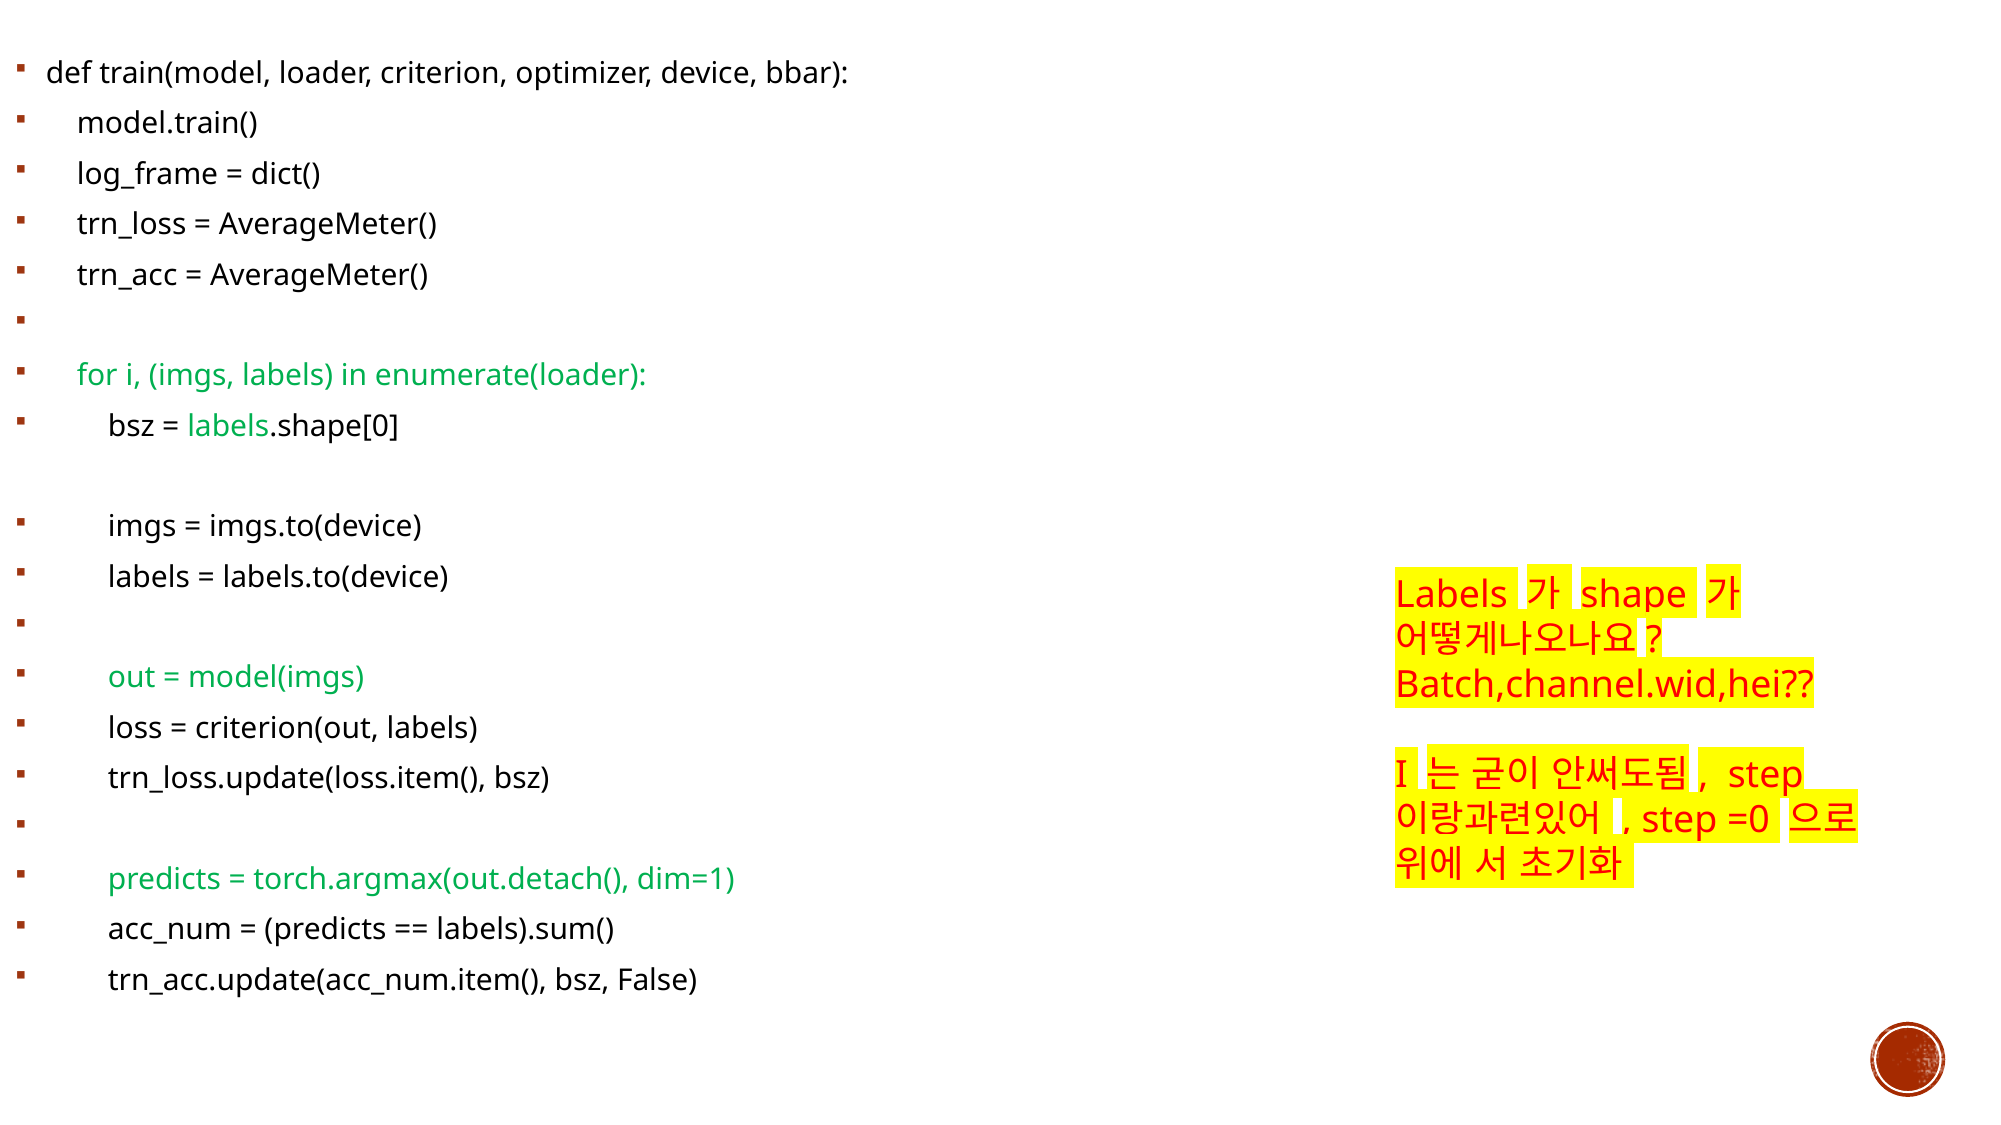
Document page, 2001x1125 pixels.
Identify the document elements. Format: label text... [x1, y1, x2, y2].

text_box Labels 가 shape 가 어떻게나오나요? Batch,channel.wid,hei?? I 는 굳이 안써도됨, step 이랑과련있어 , step =0 으로 위에 서 초기화 [1380, 562, 1912, 893]
list def train(model, loader, criterion, optimizer, device, bbar): model.train() log_frame = dict() trn_loss = AverageMeter() trn_acc = AverageMeter() for i, (imgs, labels) in enumerate(loader): bsz = labels.shape[0] imgs = imgs.to(device) labels = labels.to(device) out = model(imgs) loss = criterion(out, labels) trn_loss.update(loss.item(), bsz) predicts = torch.argmax(out.detach(), dim=1) acc_num = (predicts == labels).sum() trn_acc.update(acc_num.item(), bsz, False) [0, 50, 2000, 1013]
